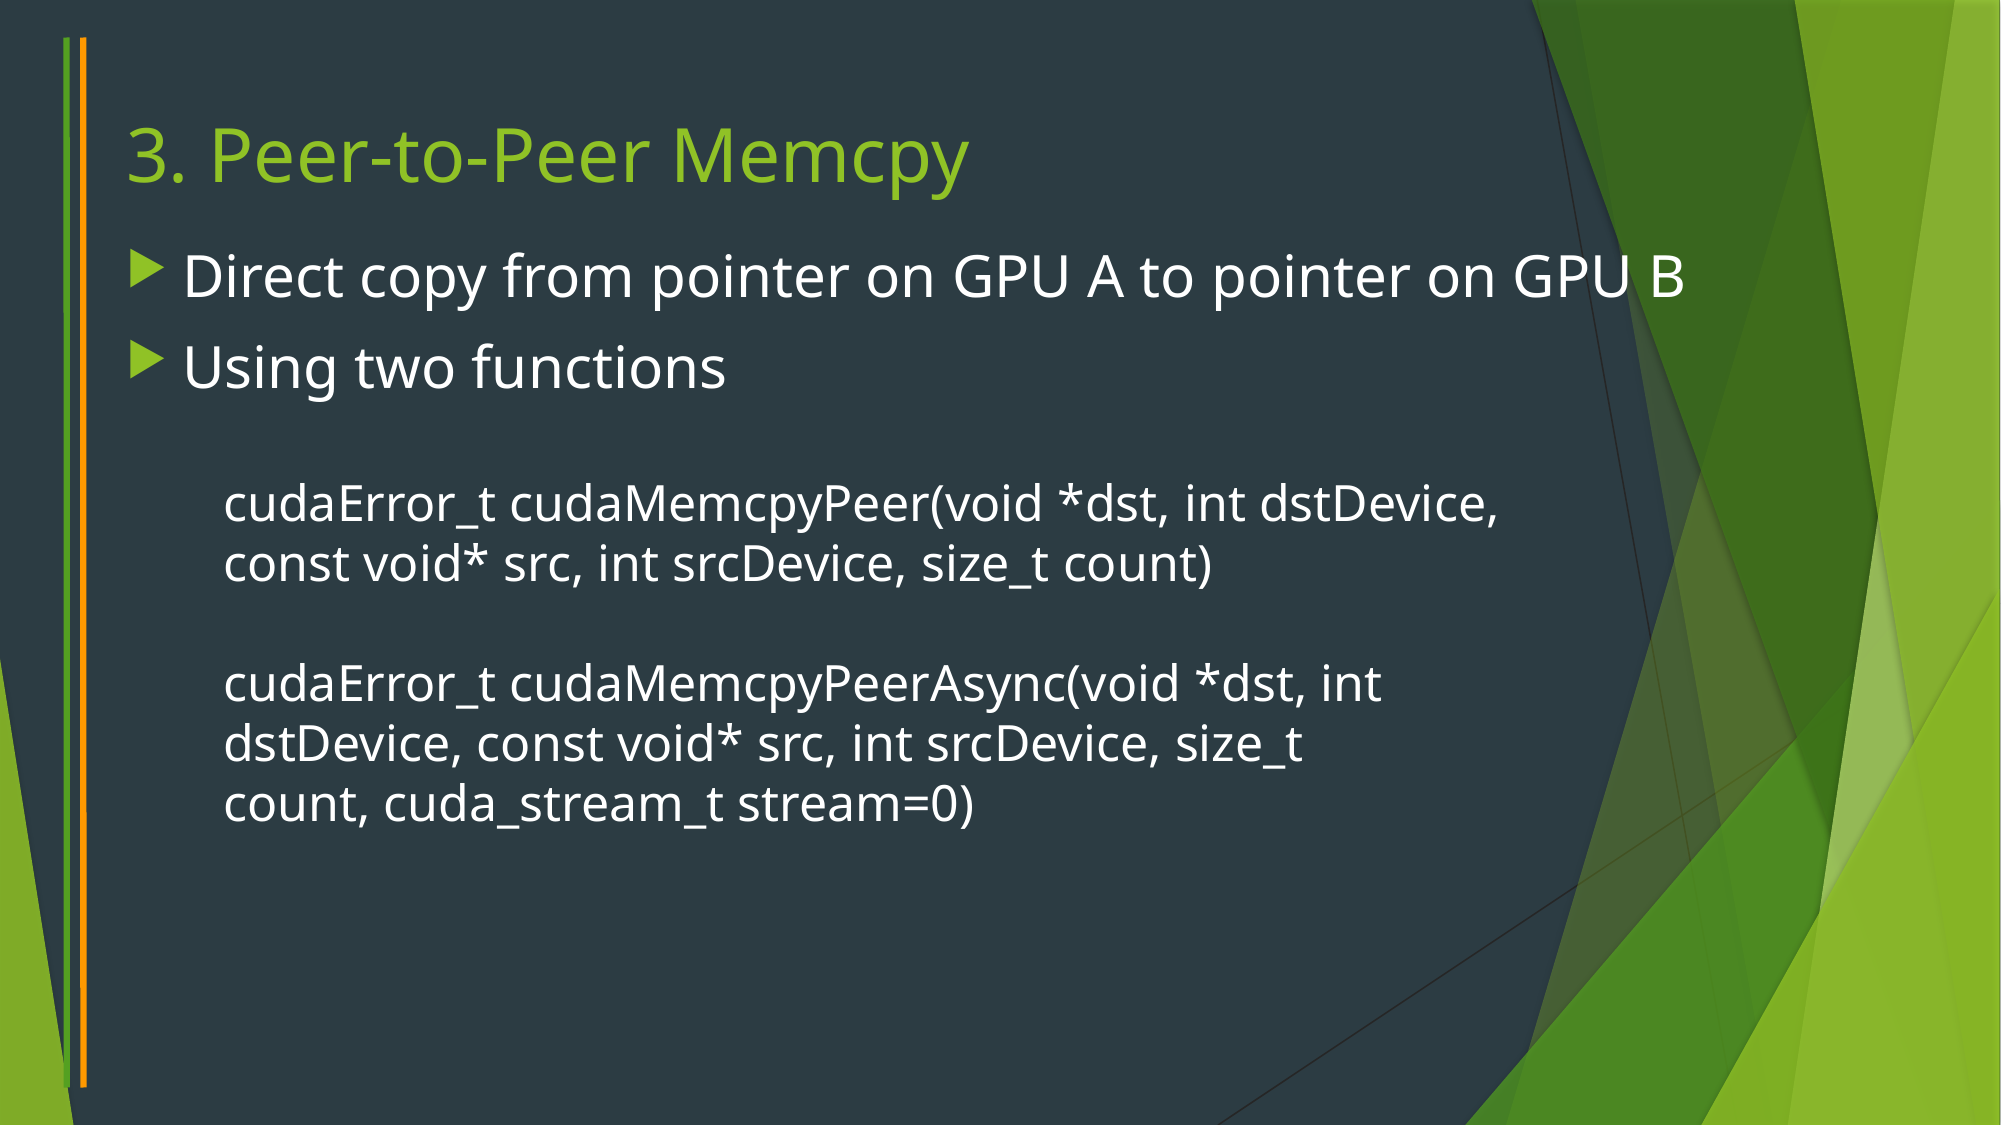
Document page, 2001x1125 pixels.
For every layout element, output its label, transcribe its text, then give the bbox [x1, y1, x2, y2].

text_box cudaError_t cudaMemcpyPeer(void *dst, int dstDevice, const void* src, int srcDevice, size_t count) cudaError_t cudaMemcpyPeerAsync(void *dst, int dstDevice, const void* src, int srcDevice, size_t count, cuda_stream_t stream=0) [208, 464, 1689, 840]
title 3. Peer-to-Peer Memcpy [111, 99, 1522, 231]
list Direct copy from pointer on GPU A to pointer on GPU B Using two functions [111, 231, 1839, 991]
